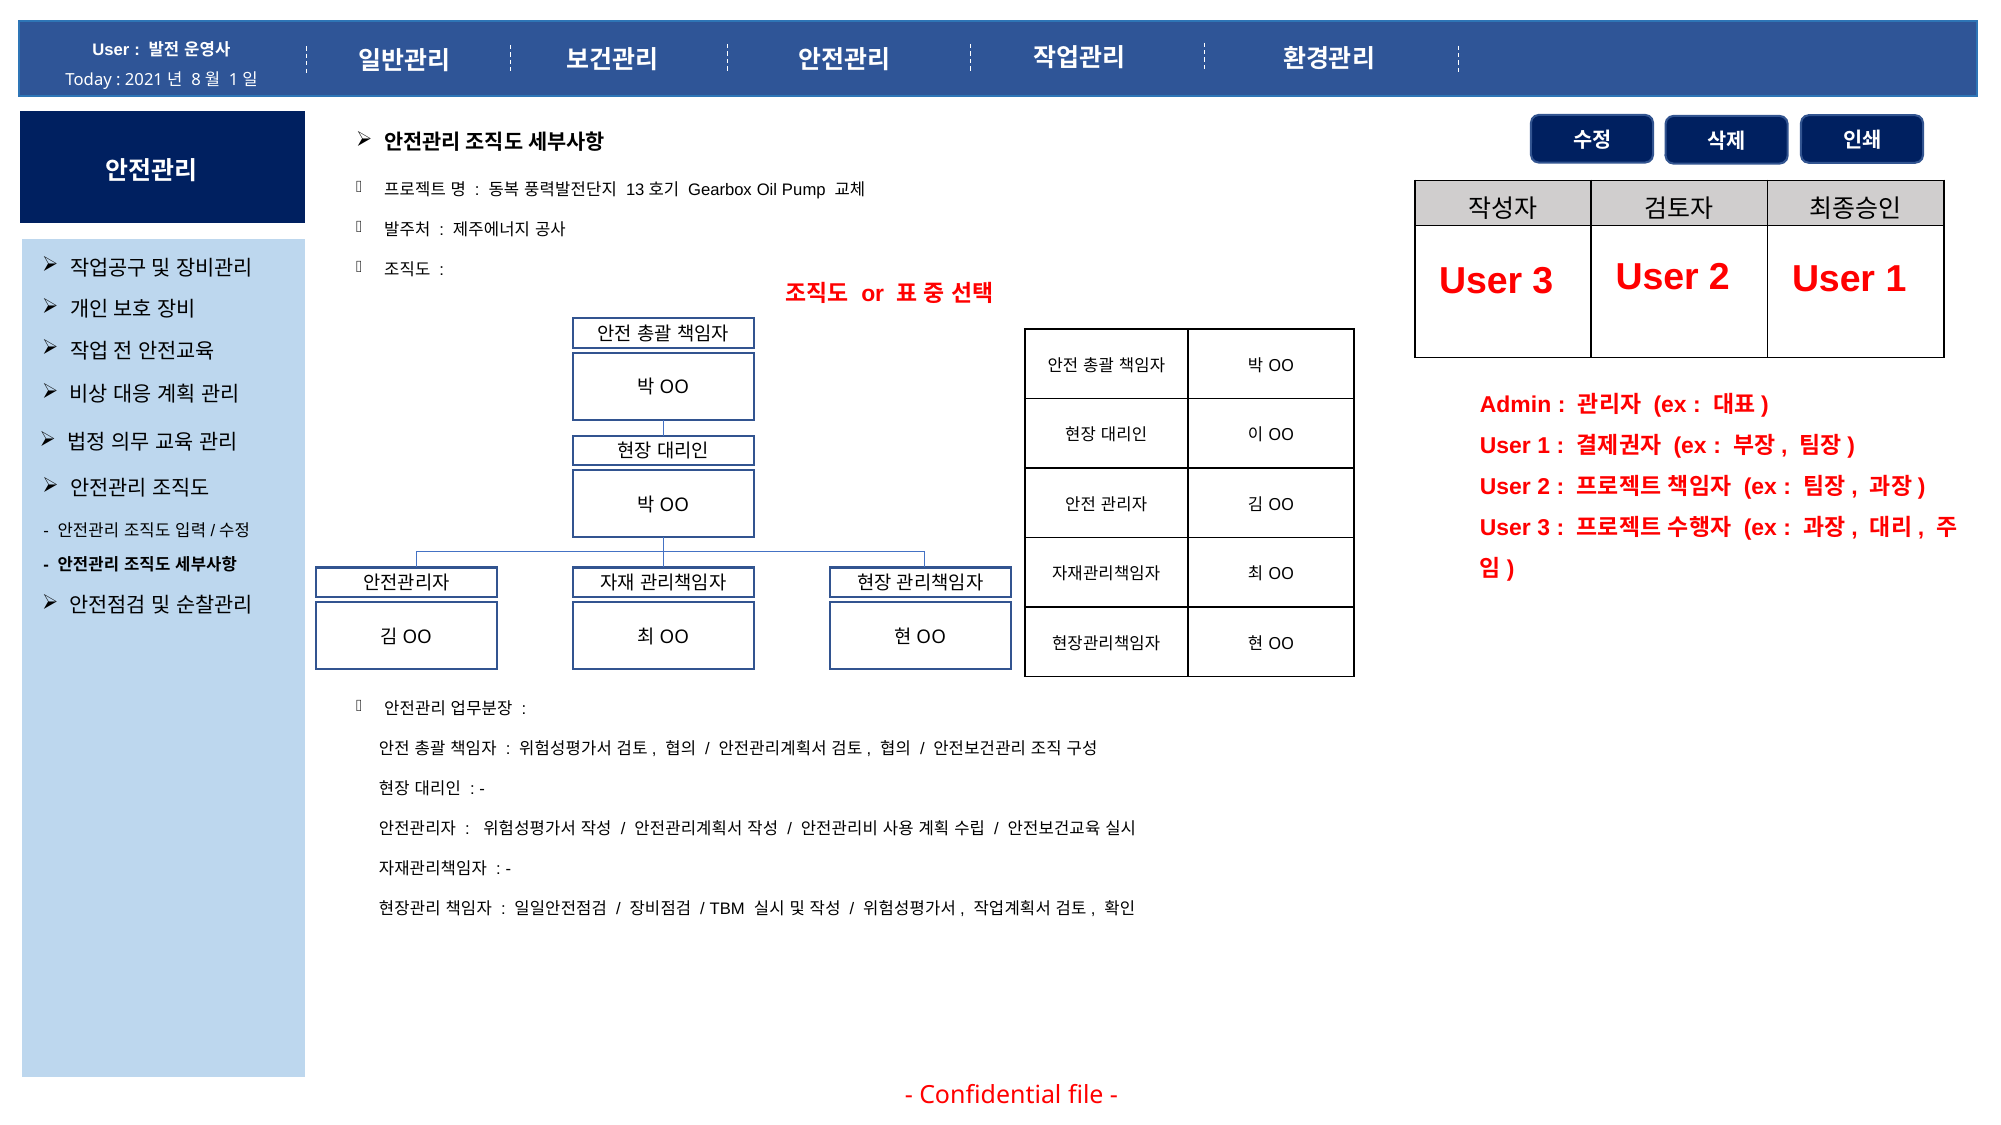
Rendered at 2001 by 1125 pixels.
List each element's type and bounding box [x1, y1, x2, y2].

table_cell [1026, 538, 1187, 606]
text_box [890, 1070, 1365, 1116]
table_cell [1189, 538, 1353, 606]
text_box [1799, 114, 1925, 164]
table_header [1416, 181, 1590, 225]
table_header [1026, 330, 1187, 398]
table_cell [1416, 226, 1590, 357]
text_box [1600, 244, 1764, 305]
text_box [1424, 248, 1588, 309]
table_header [1768, 181, 1943, 225]
text_box [17, 108, 308, 226]
text_box [18, 20, 1978, 97]
table_cell [1026, 399, 1187, 467]
text_box [19, 113, 1995, 1080]
table_cell [1189, 608, 1353, 676]
table_cell [1026, 608, 1187, 676]
table_cell [1768, 226, 1943, 357]
table_cell [1026, 469, 1187, 537]
table_cell [1189, 469, 1353, 537]
table_header [1189, 330, 1353, 398]
table_header [1592, 181, 1767, 225]
table_cell [1189, 399, 1353, 467]
table_cell [1592, 226, 1767, 357]
text_box [1777, 246, 1941, 306]
